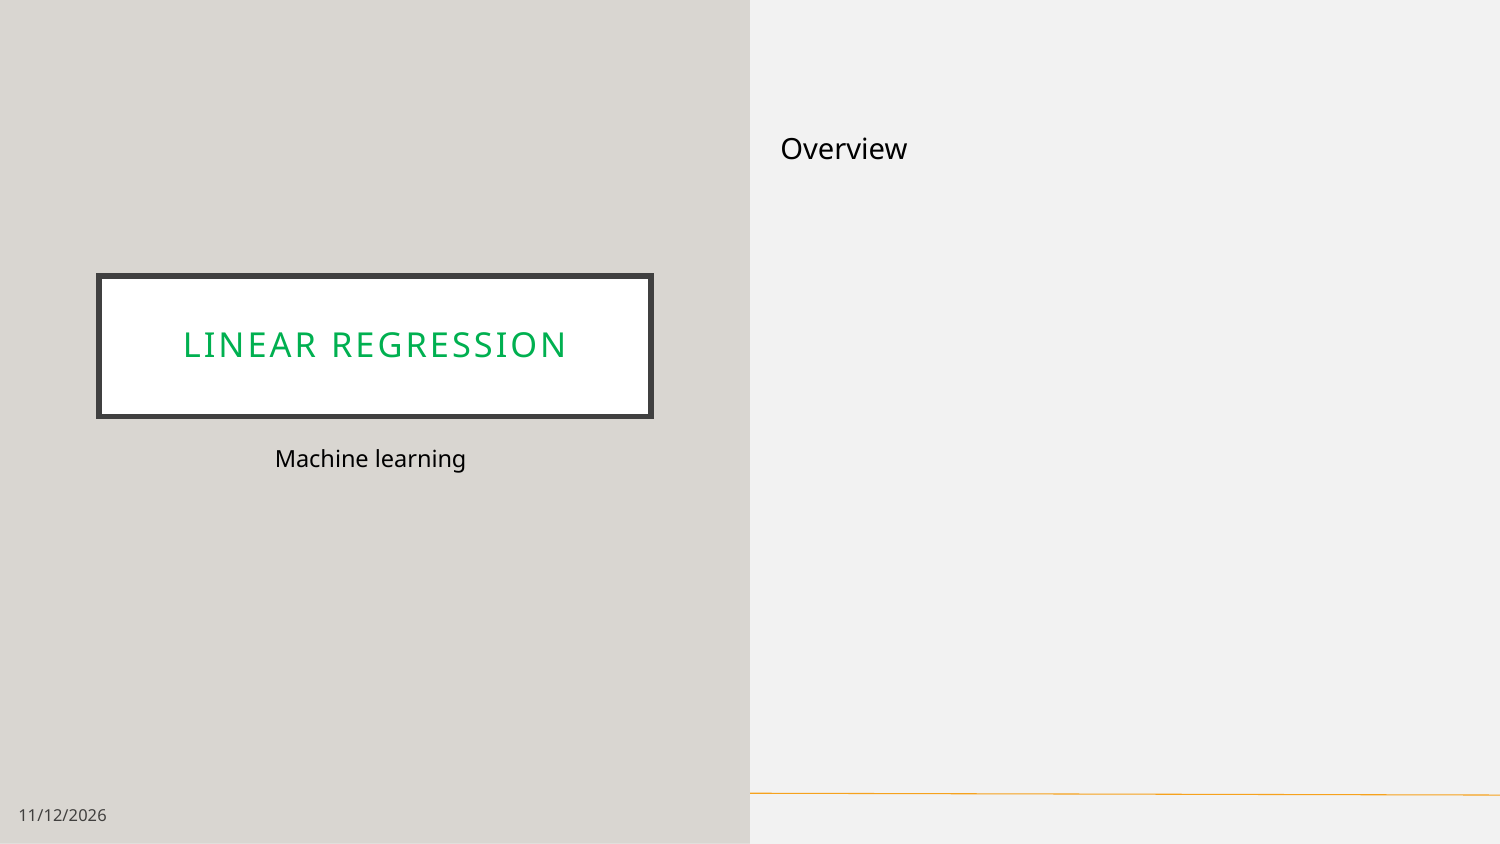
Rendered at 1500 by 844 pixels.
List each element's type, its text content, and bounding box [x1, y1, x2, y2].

title Linear regression [96, 273, 654, 419]
list Overview [765, 122, 1489, 781]
list Machine learning [137, 436, 605, 707]
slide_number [0, 796, 122, 837]
